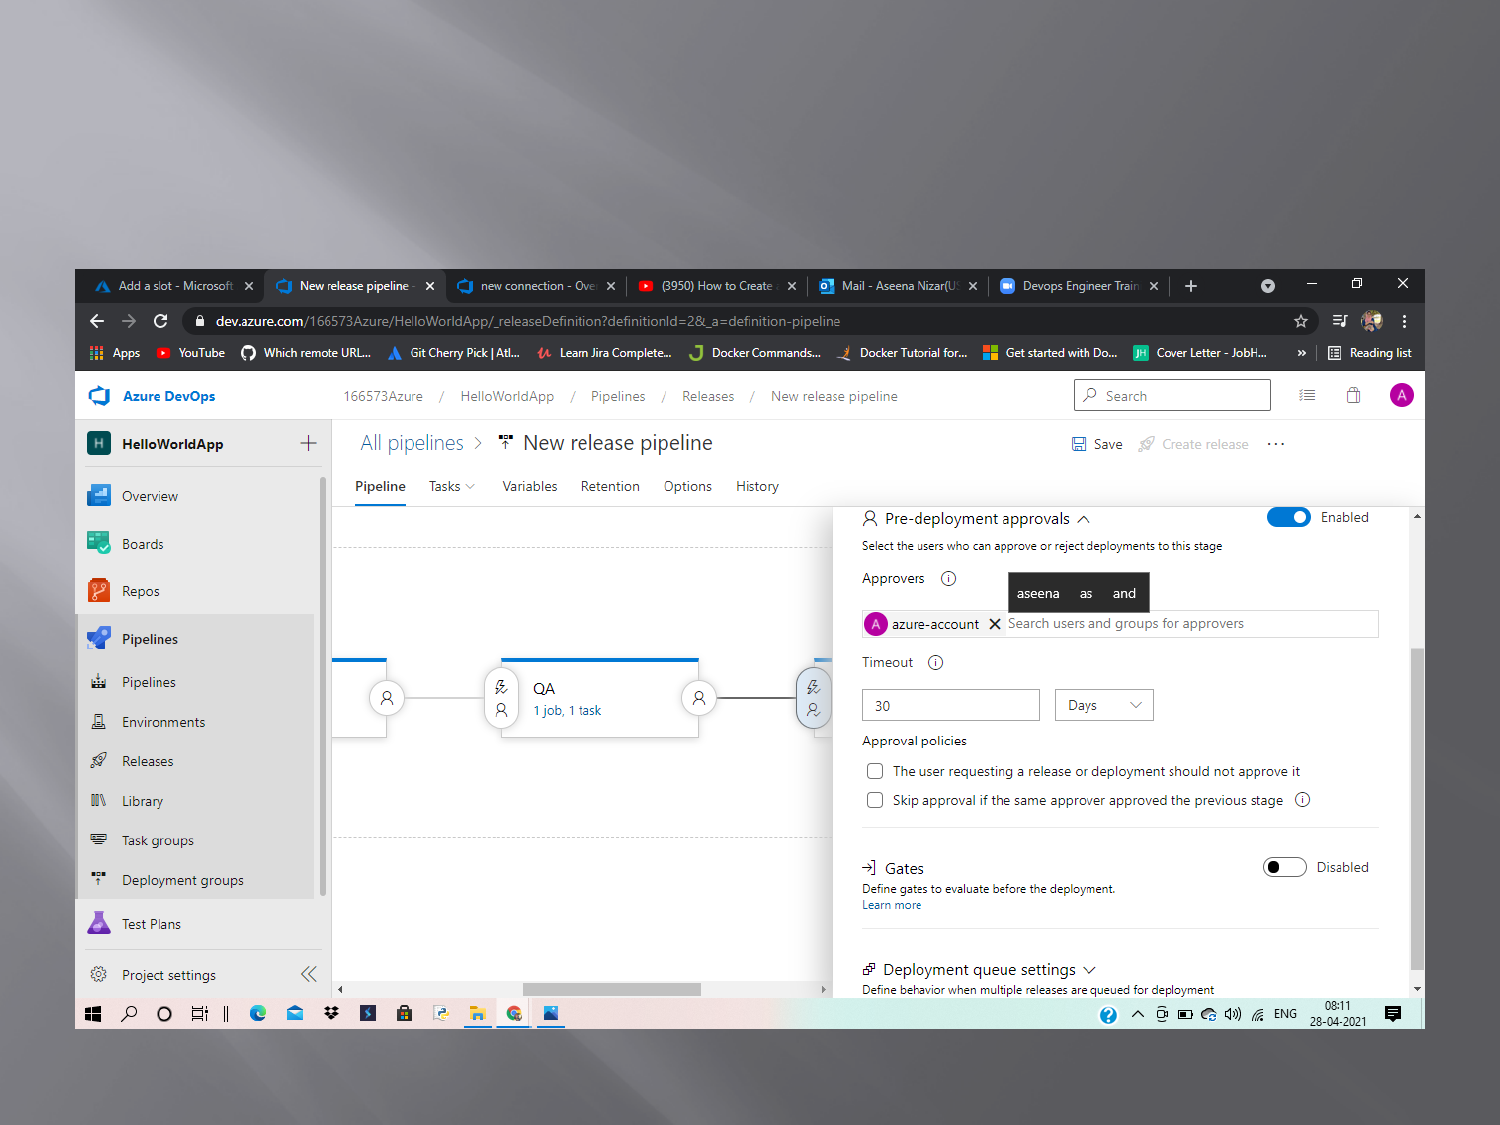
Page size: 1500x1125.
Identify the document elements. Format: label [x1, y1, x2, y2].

list [74, 268, 1426, 1029]
title [75, 45, 1425, 233]
